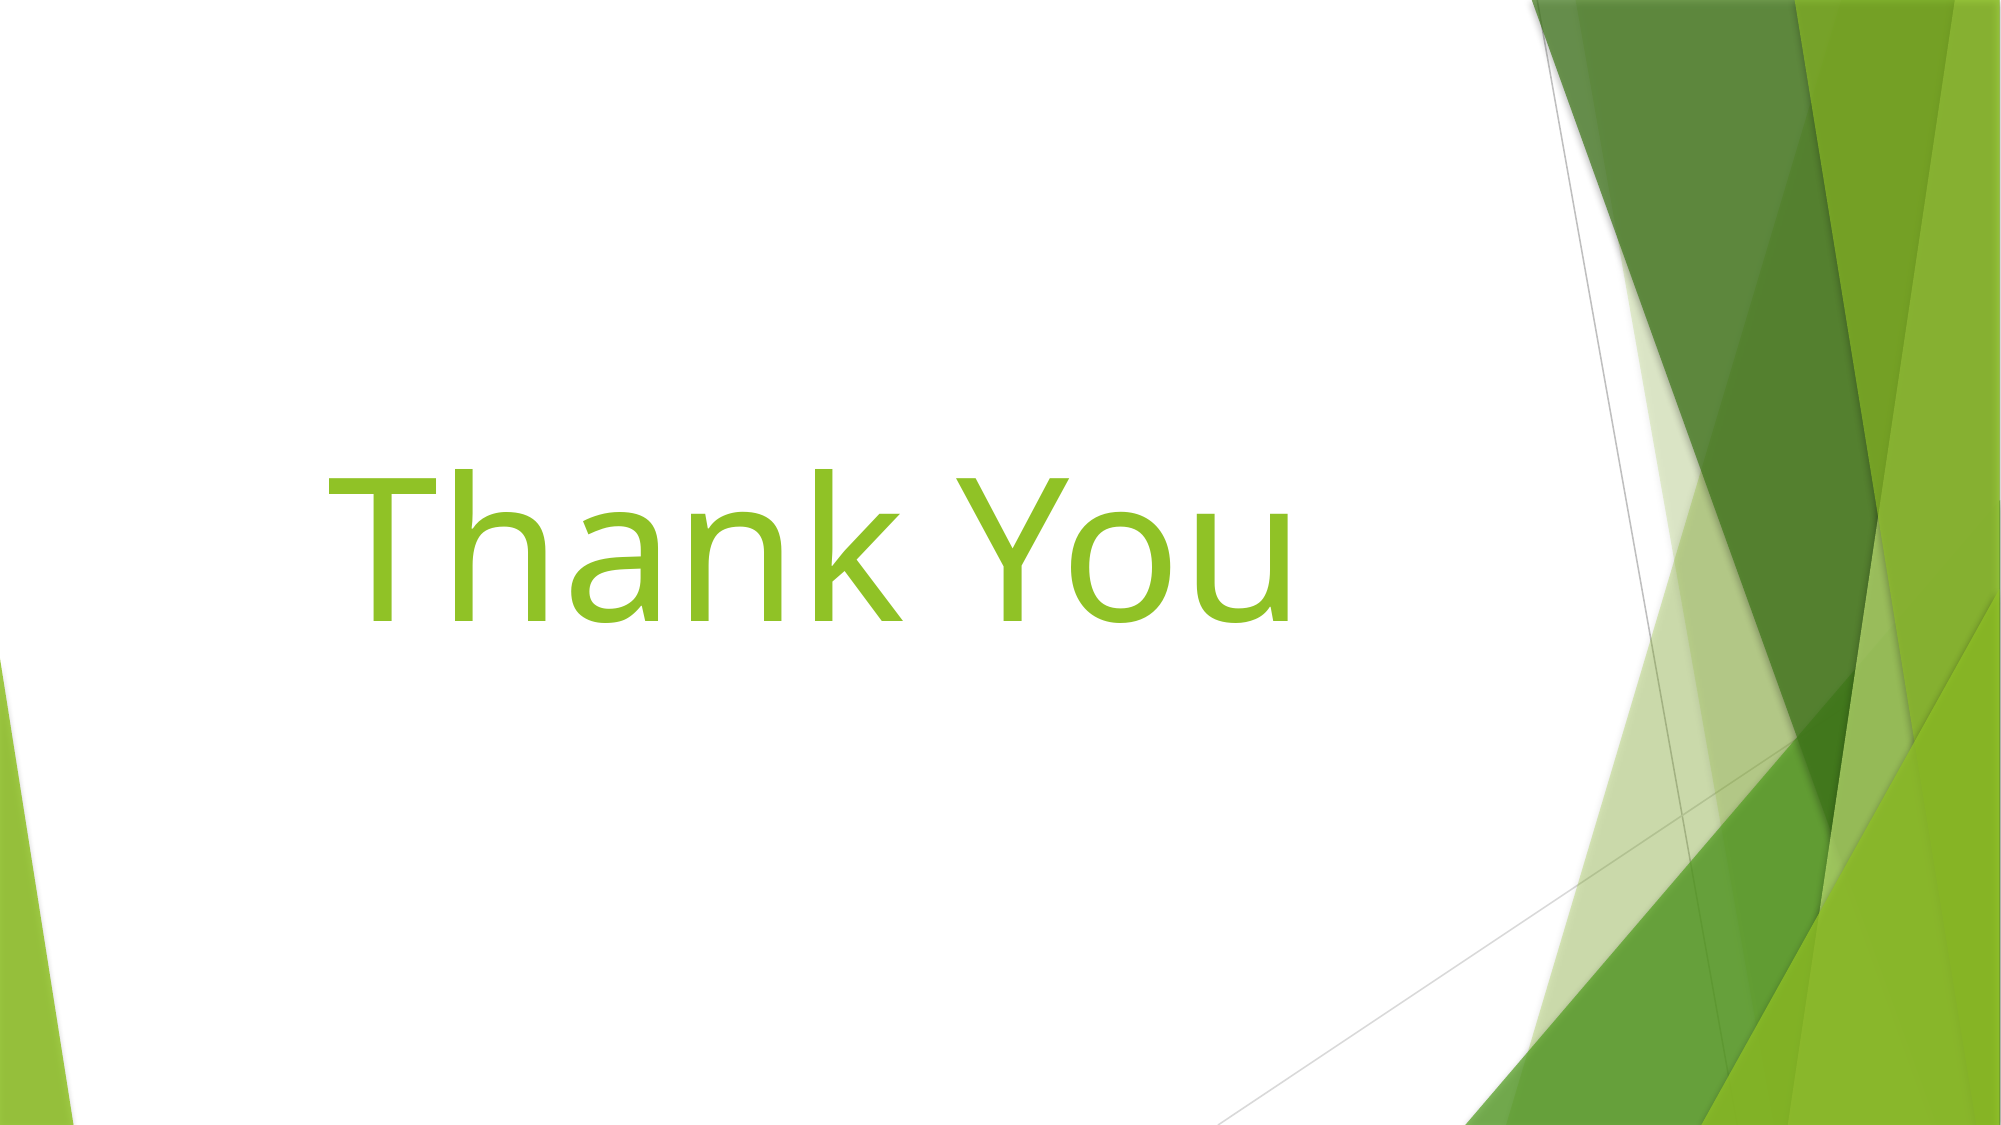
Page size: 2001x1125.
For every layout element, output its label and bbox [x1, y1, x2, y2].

list [111, 354, 1522, 992]
